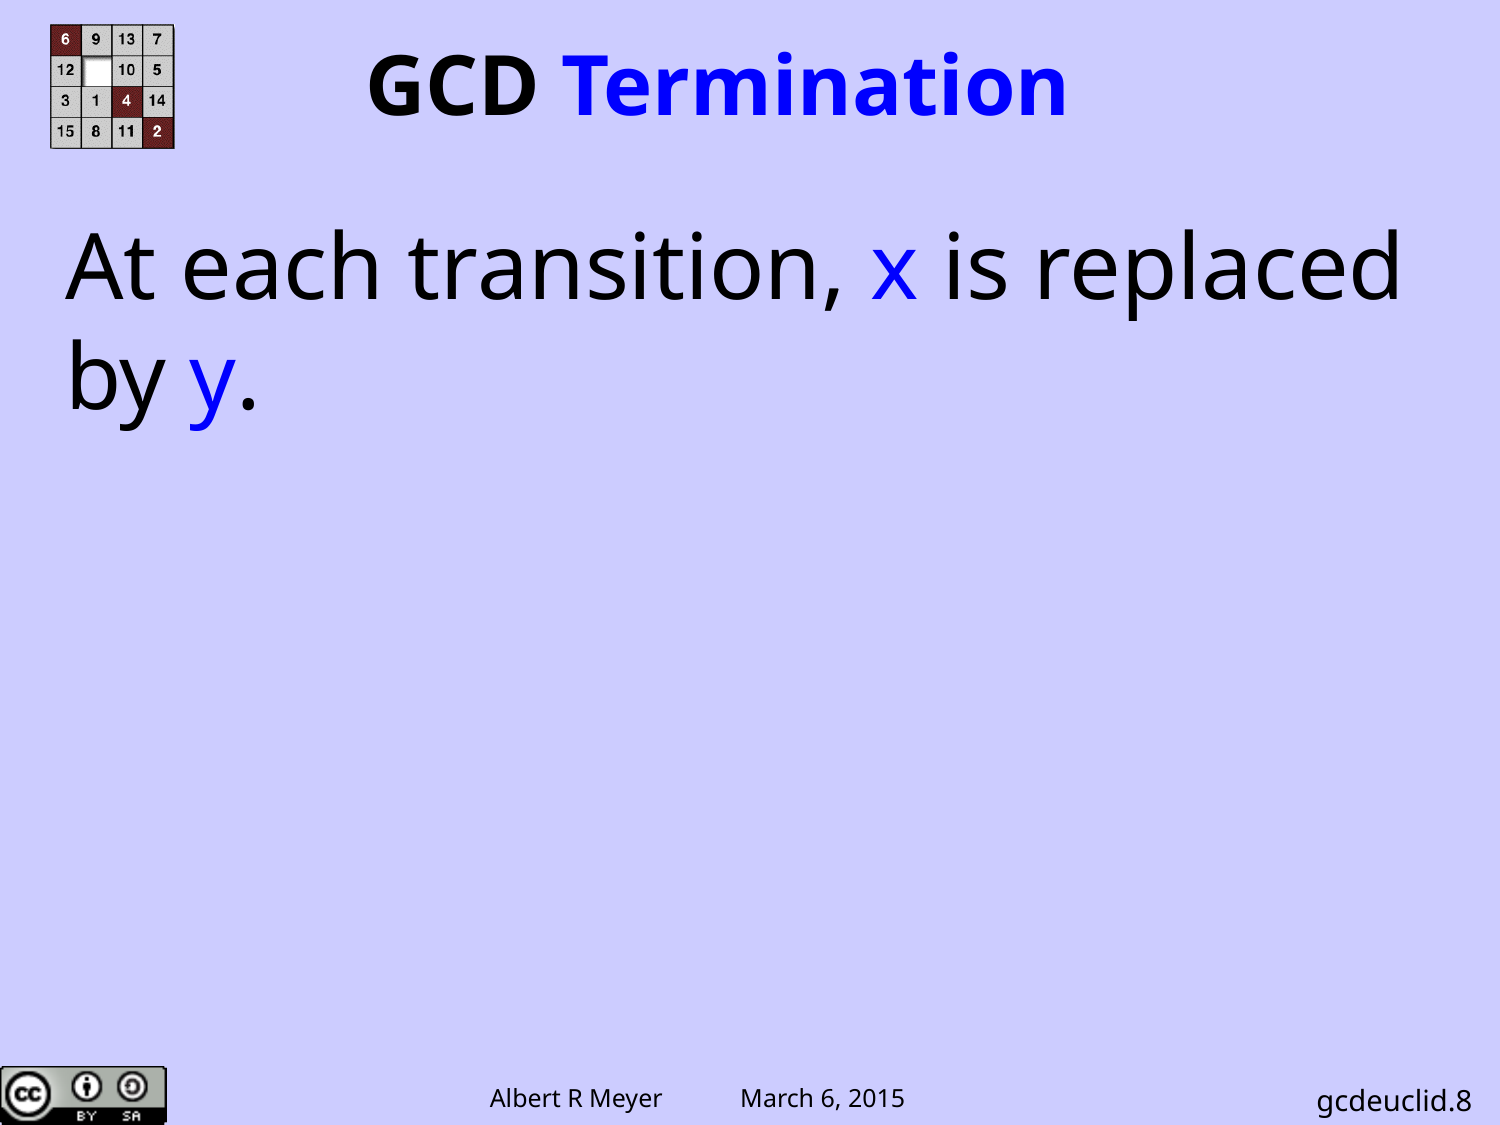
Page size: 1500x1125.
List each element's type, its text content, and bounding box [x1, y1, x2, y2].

list At each transition, x is replaced by y. [49, 199, 1476, 938]
slide_number gcdeuclid.8 [1274, 1074, 1488, 1125]
picture [49, 24, 176, 149]
title GCD Termination [349, 24, 1188, 188]
picture [0, 1066, 167, 1125]
